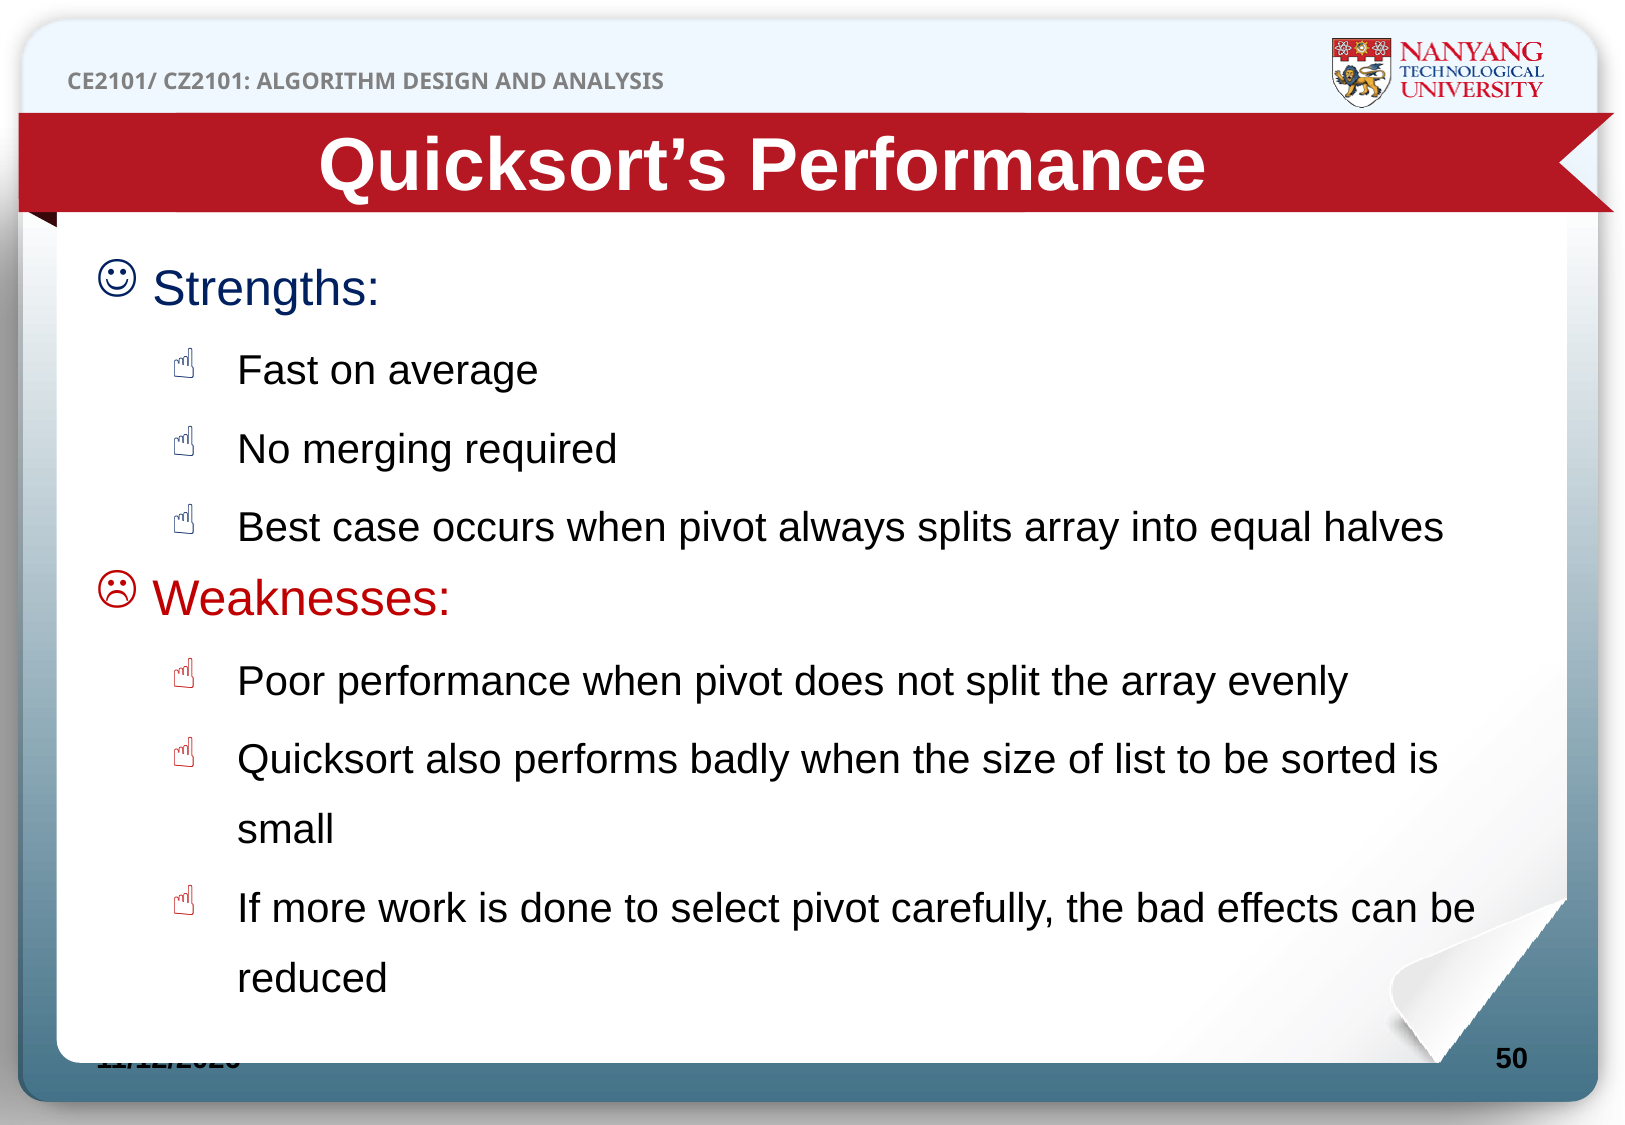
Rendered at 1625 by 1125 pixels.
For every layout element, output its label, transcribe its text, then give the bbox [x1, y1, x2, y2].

list Strengths: Fast on average No merging required Best case occurs when pivot always splits array into equal halves Weaknesses: Poor performance when pivot does not split the array evenly Quicksort also performs badly when the size of list to be sorted is small If more work is done to select pivot carefully, the bad effects can be reduced [81, 241, 1544, 896]
list Quicksort’s Performance [60, 119, 1467, 201]
picture [0, 0, 1625, 1125]
